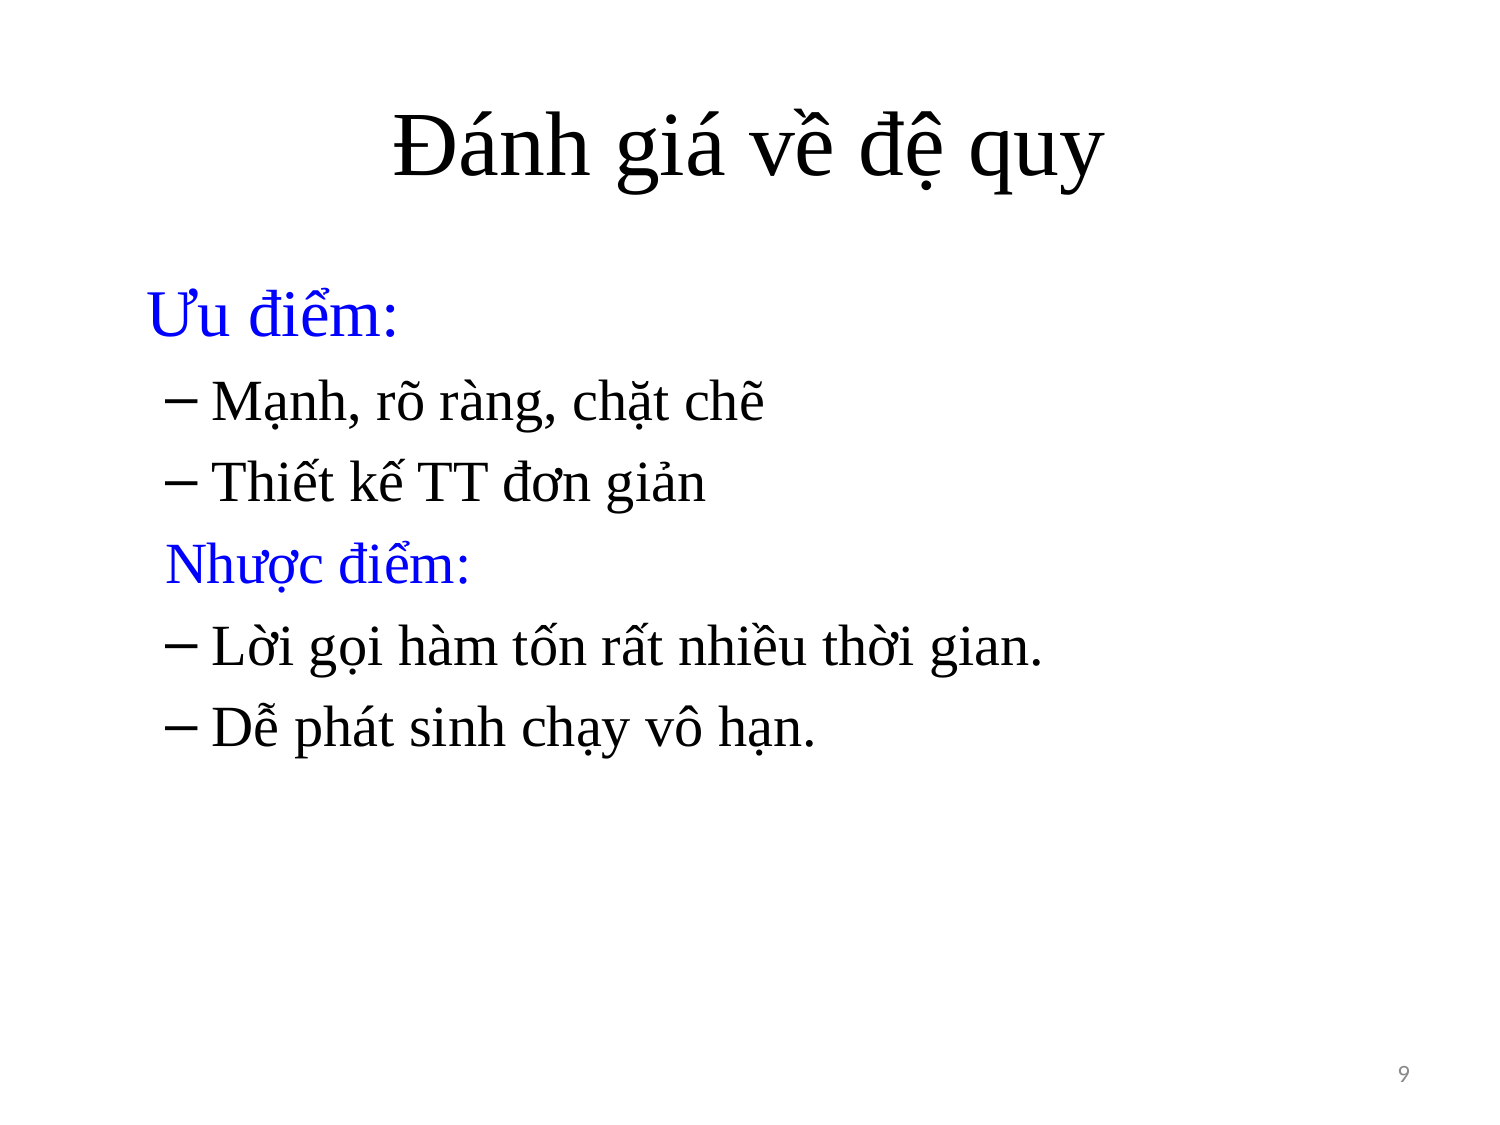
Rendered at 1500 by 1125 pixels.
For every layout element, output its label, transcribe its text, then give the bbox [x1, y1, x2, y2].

title Đánh giá về đệ quy [75, 45, 1425, 233]
slide_number 9 [1074, 1042, 1425, 1103]
list Ưu điểm: Mạnh, rõ ràng, chặt chẽ Thiết kế TT đơn giản Nhược điểm: Lời gọi hàm tốn rất nhiều thời gian. Dễ phát sinh chạy vô hạn. [75, 262, 1425, 1005]
